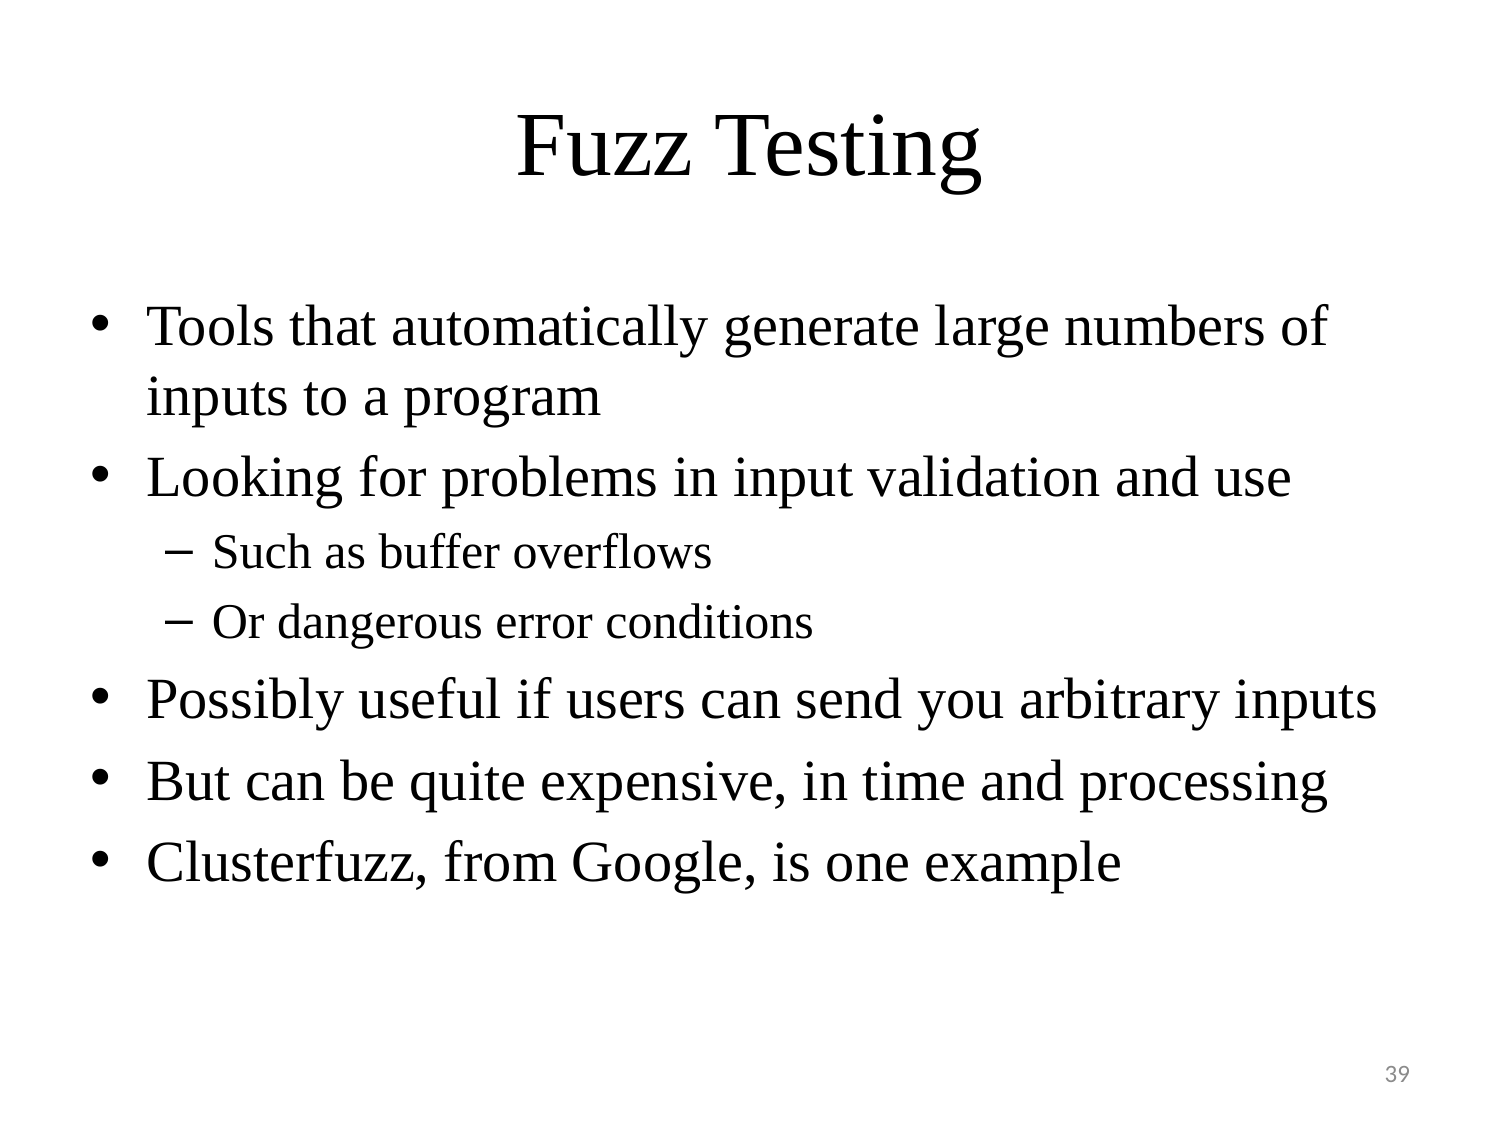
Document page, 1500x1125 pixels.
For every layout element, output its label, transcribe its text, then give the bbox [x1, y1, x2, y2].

list Tools that automatically generate large numbers of inputs to a program Looking for problems in input validation and use Such as buffer overflows Or dangerous error conditions Possibly useful if users can send you arbitrary inputs But can be quite expensive, in time and processing Clusterfuzz, from Google, is one example [74, 279, 1426, 1023]
title Fuzz Testing [74, 44, 1426, 233]
slide_number 39 [1074, 1042, 1425, 1103]
